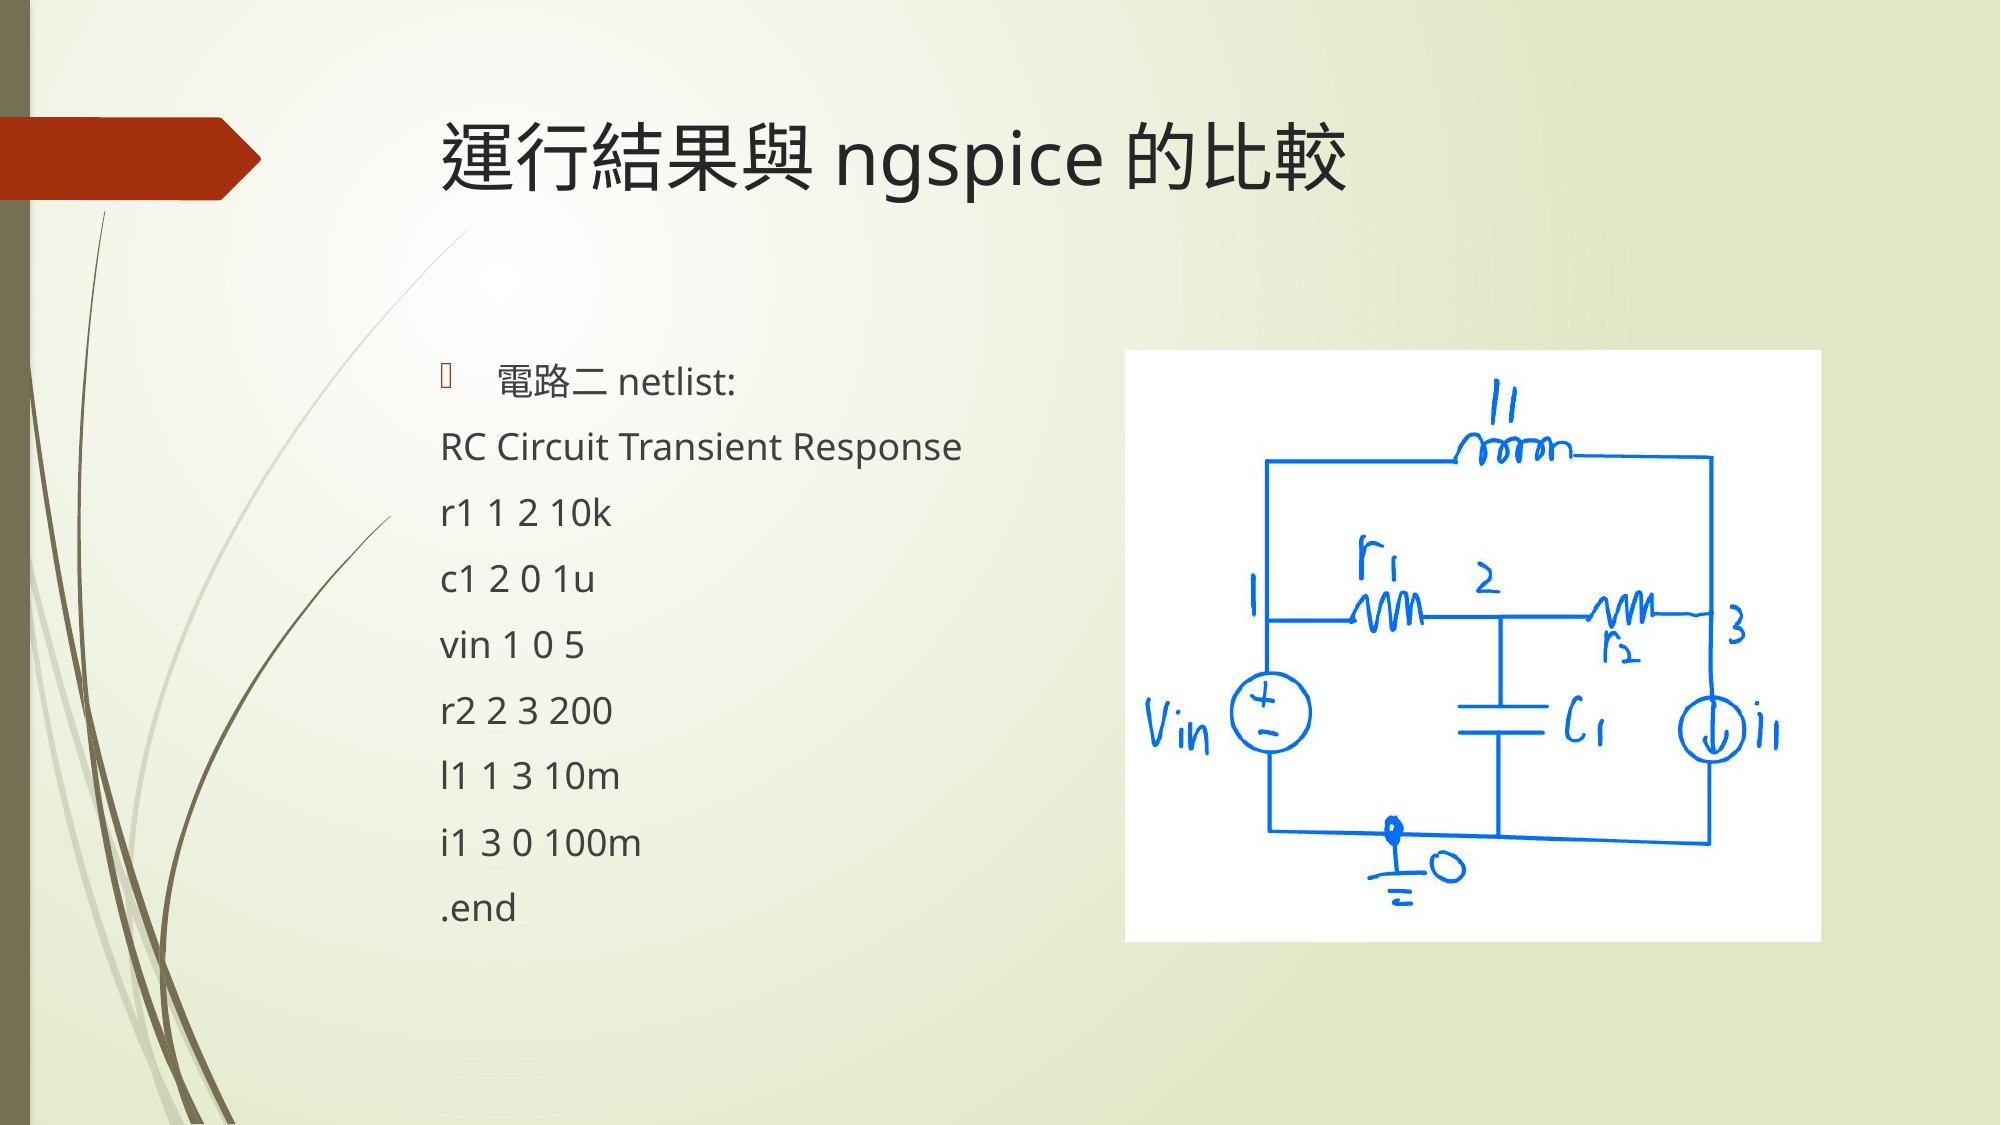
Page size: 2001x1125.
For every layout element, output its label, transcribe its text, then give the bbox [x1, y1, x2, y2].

picture [1124, 349, 1822, 942]
title 運行結果與ngspice的比較 [425, 102, 1888, 313]
list 電路二netlist: RC Circuit Transient Response r1 1 2 10k c1 2 0 1u vin 1 0 5 r2 2 3 200 l1 1 3 10m i1 3 0 100m .end [424, 350, 1888, 970]
